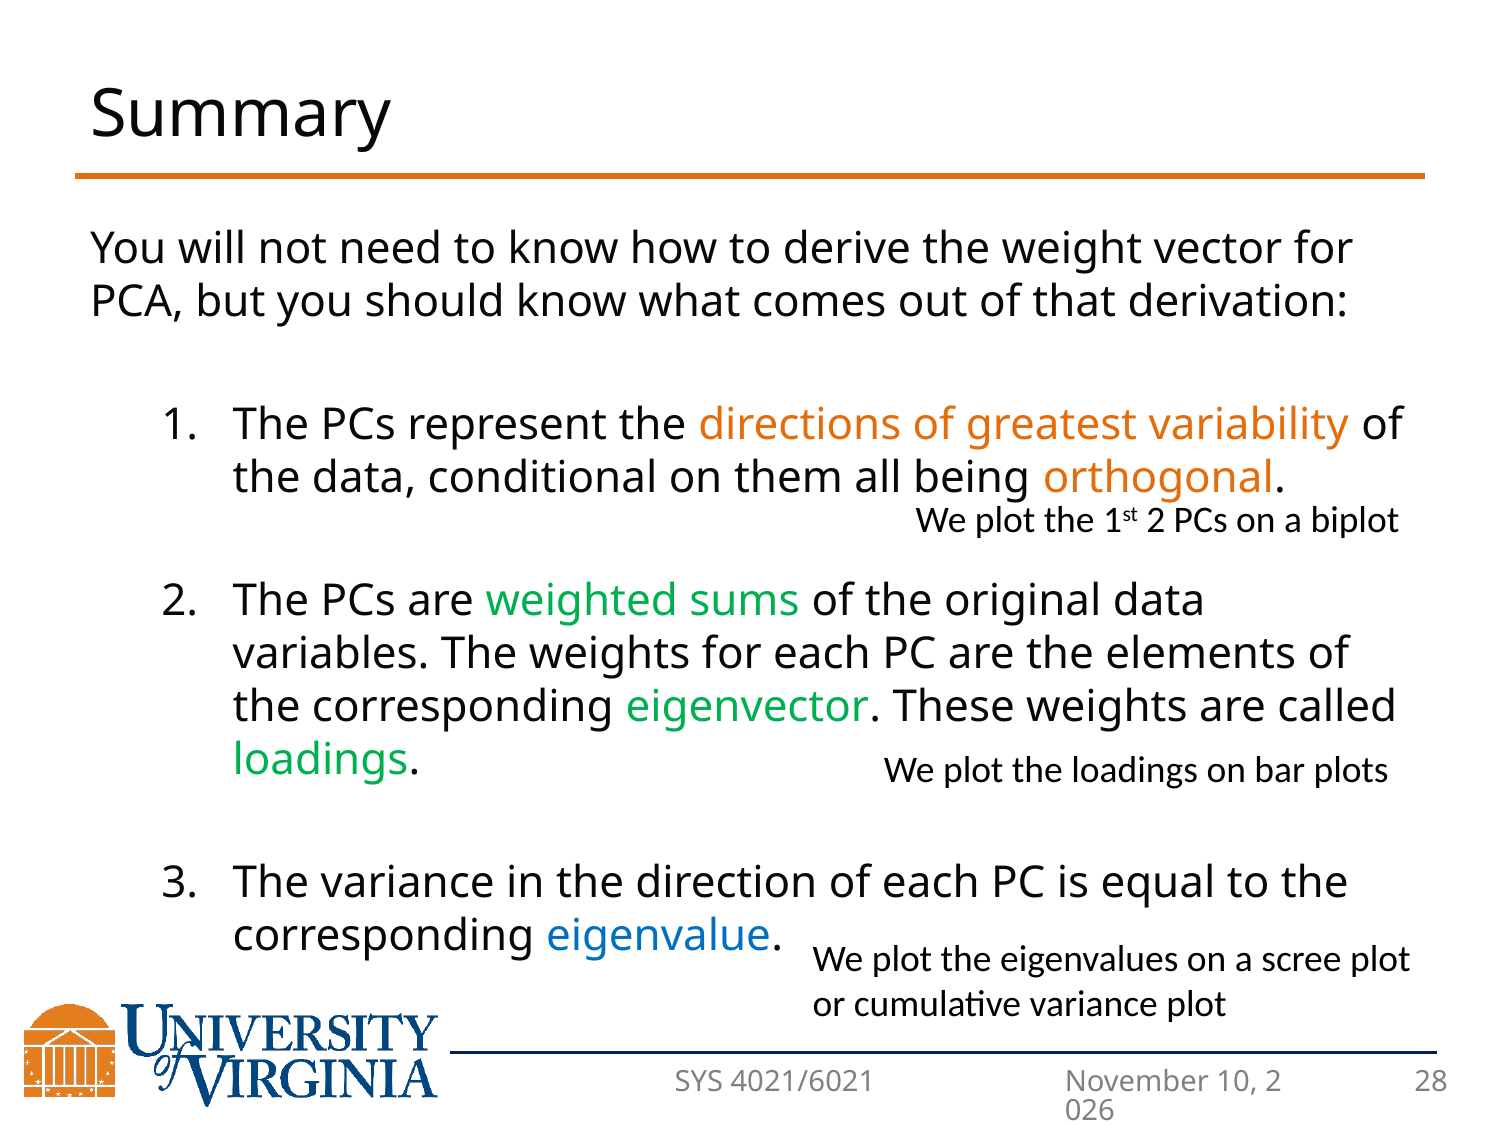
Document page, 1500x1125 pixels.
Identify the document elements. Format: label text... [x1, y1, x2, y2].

text_box We plot the loadings on bar plots [869, 737, 1441, 798]
list You will not need to know how to derive the weight vector for PCA, but you should know what comes out of that derivation: The PCs represent the directions of greatest variability of the data, conditional on them all being orthogonal. The PCs are weighted sums of the original data variables. The weights for each PC are the elements of the corresponding eigenvector. These weights are called loadings. The variance in the direction of each PC is equal to the corresponding eigenvalue. [75, 212, 1425, 975]
picture [24, 1004, 438, 1109]
text_box We plot the 1st 2 PCs on a biplot [900, 487, 1439, 548]
text_box We plot the eigenvalues on a scree plot or cumulative variance plot [798, 926, 1432, 1032]
title Summary [75, 45, 1425, 175]
